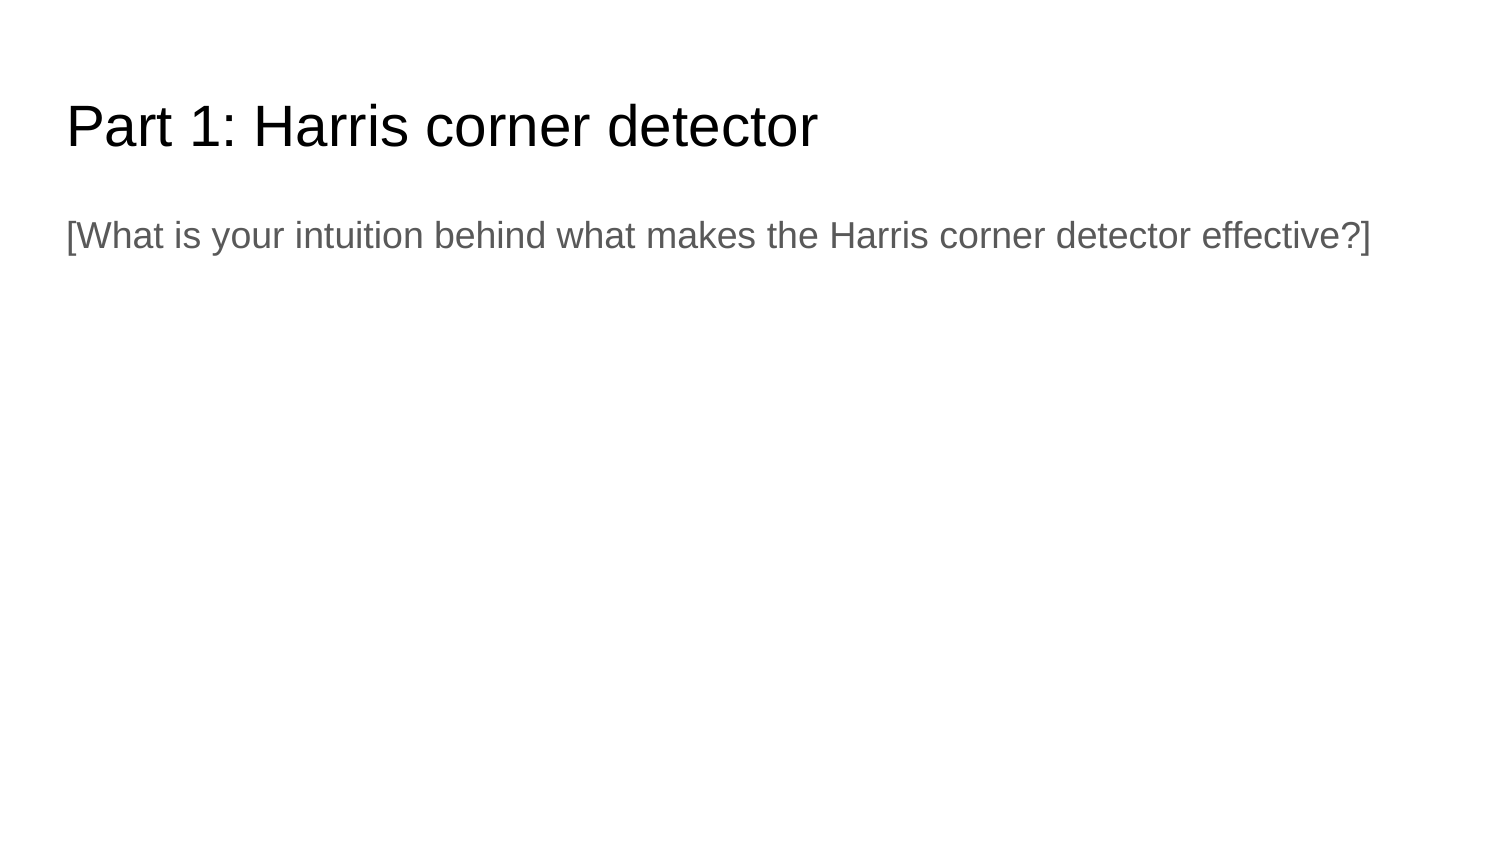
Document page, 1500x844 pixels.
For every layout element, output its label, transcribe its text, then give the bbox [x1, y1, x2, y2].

title Part 1: Harris corner detector [51, 72, 1449, 167]
list [What is your intuition behind what makes the Harris corner detector effective?] [51, 189, 1449, 750]
